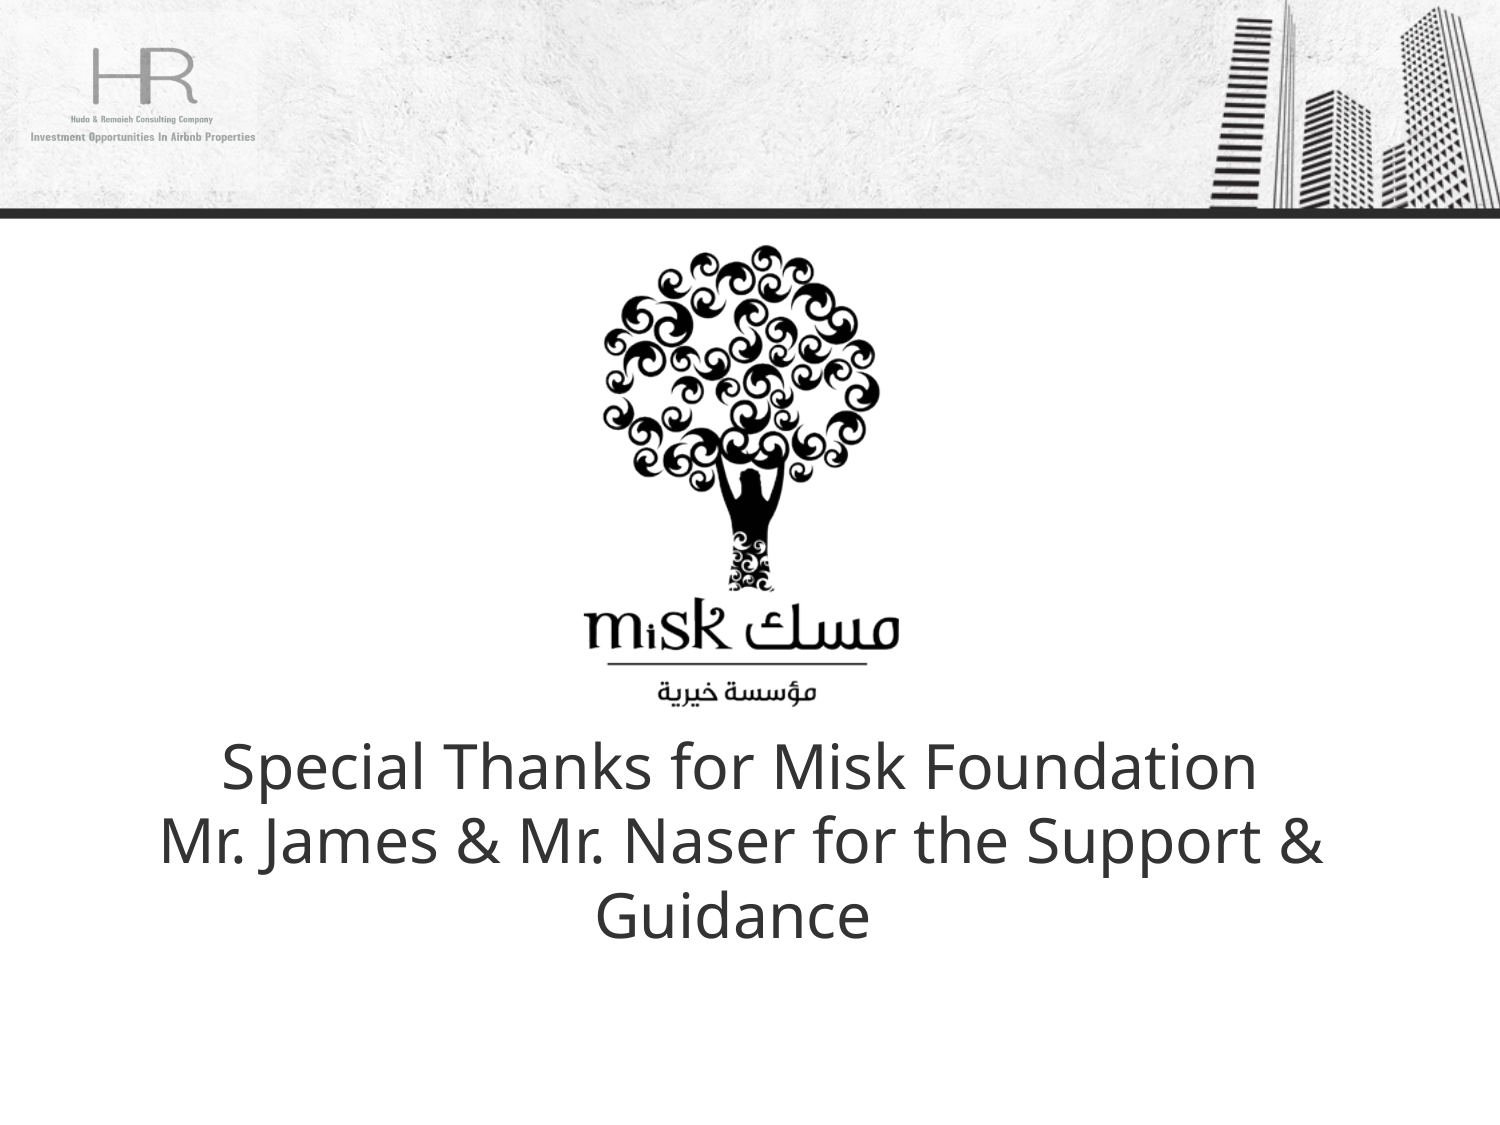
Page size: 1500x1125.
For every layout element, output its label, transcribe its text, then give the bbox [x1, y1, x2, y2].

picture [0, 0, 1500, 1125]
title Special Thanks for Misk Foundation Mr. James & Mr. Naser for the Support & Guidance [100, 639, 1383, 1039]
